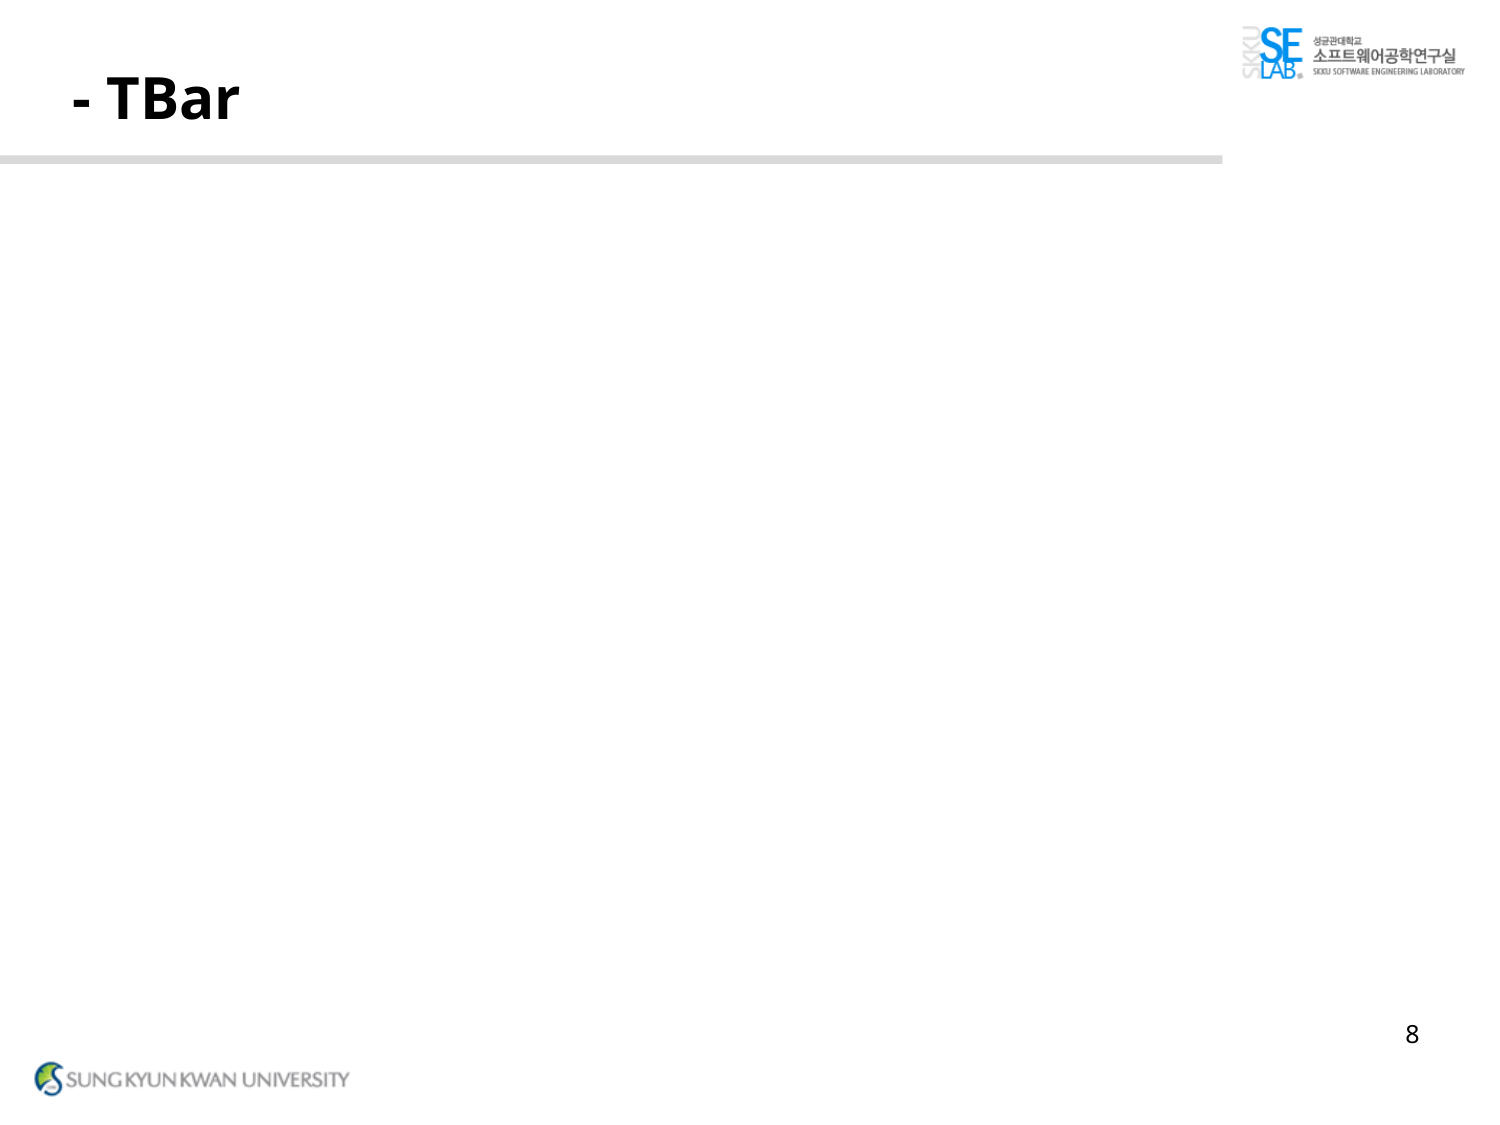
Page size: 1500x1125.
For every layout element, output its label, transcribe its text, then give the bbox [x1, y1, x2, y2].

picture [17, 1046, 366, 1110]
picture [1391, 0, 1500, 134]
title - TBar [64, 0, 1391, 194]
slide_number 8 [1076, 1011, 1428, 1059]
